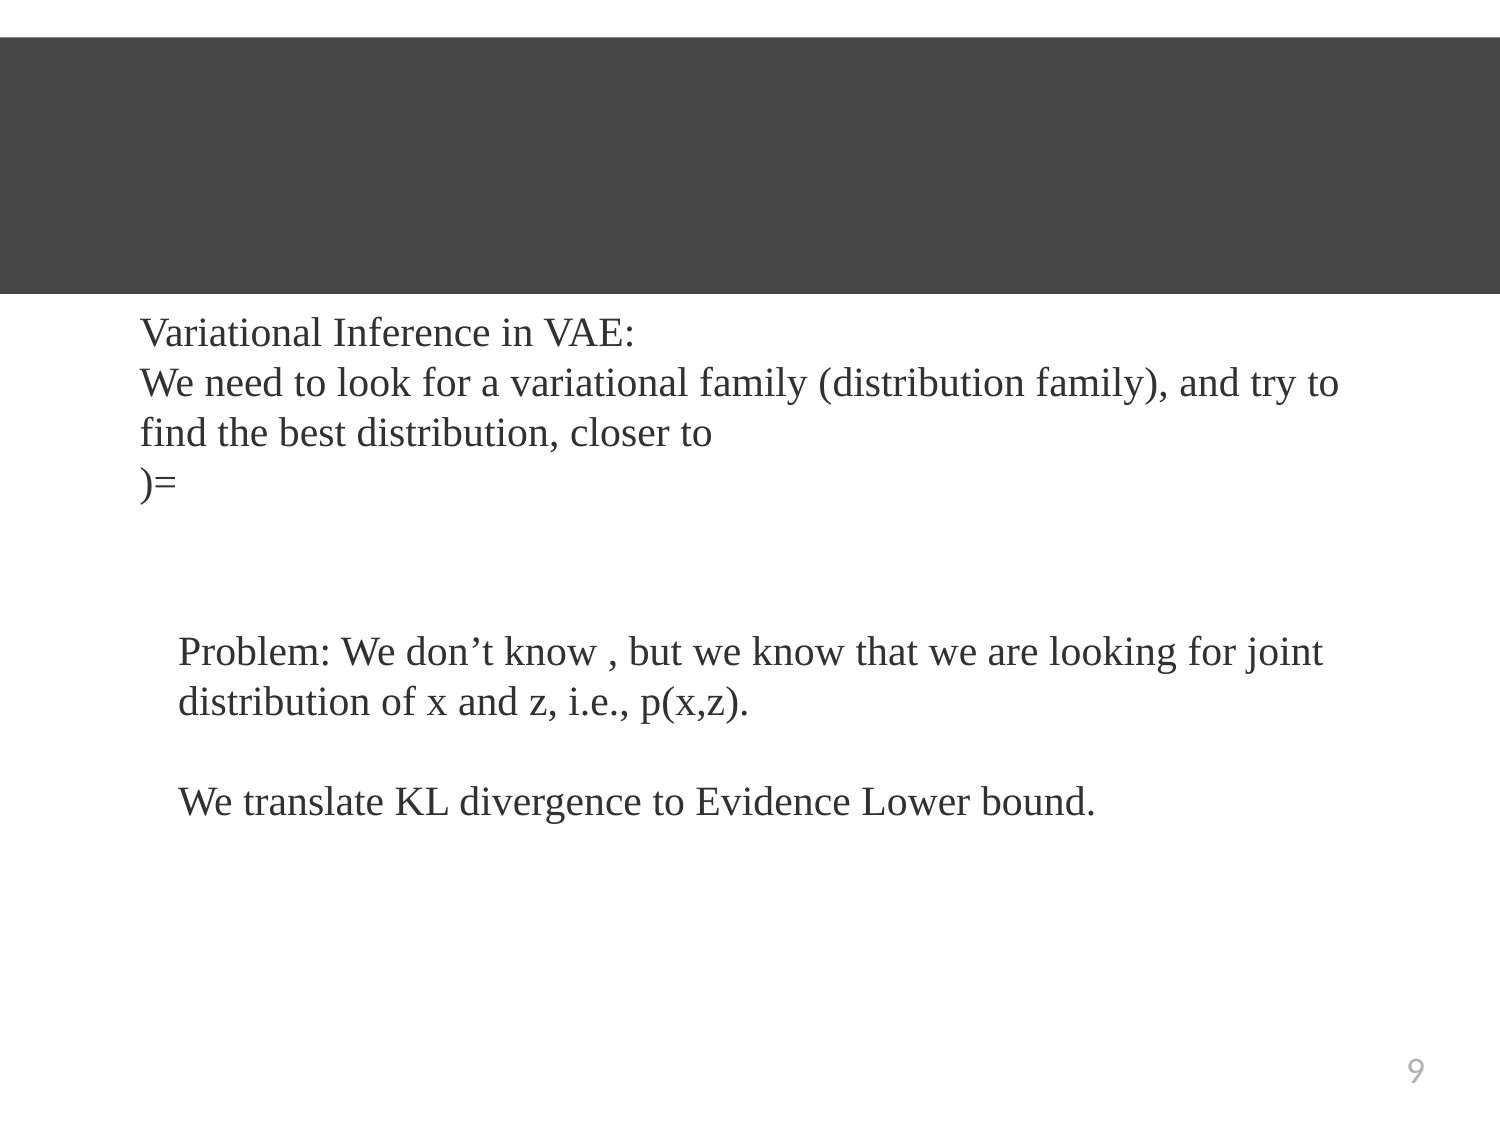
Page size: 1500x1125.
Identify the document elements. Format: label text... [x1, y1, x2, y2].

slide_number 9 [1080, 1046, 1425, 1103]
